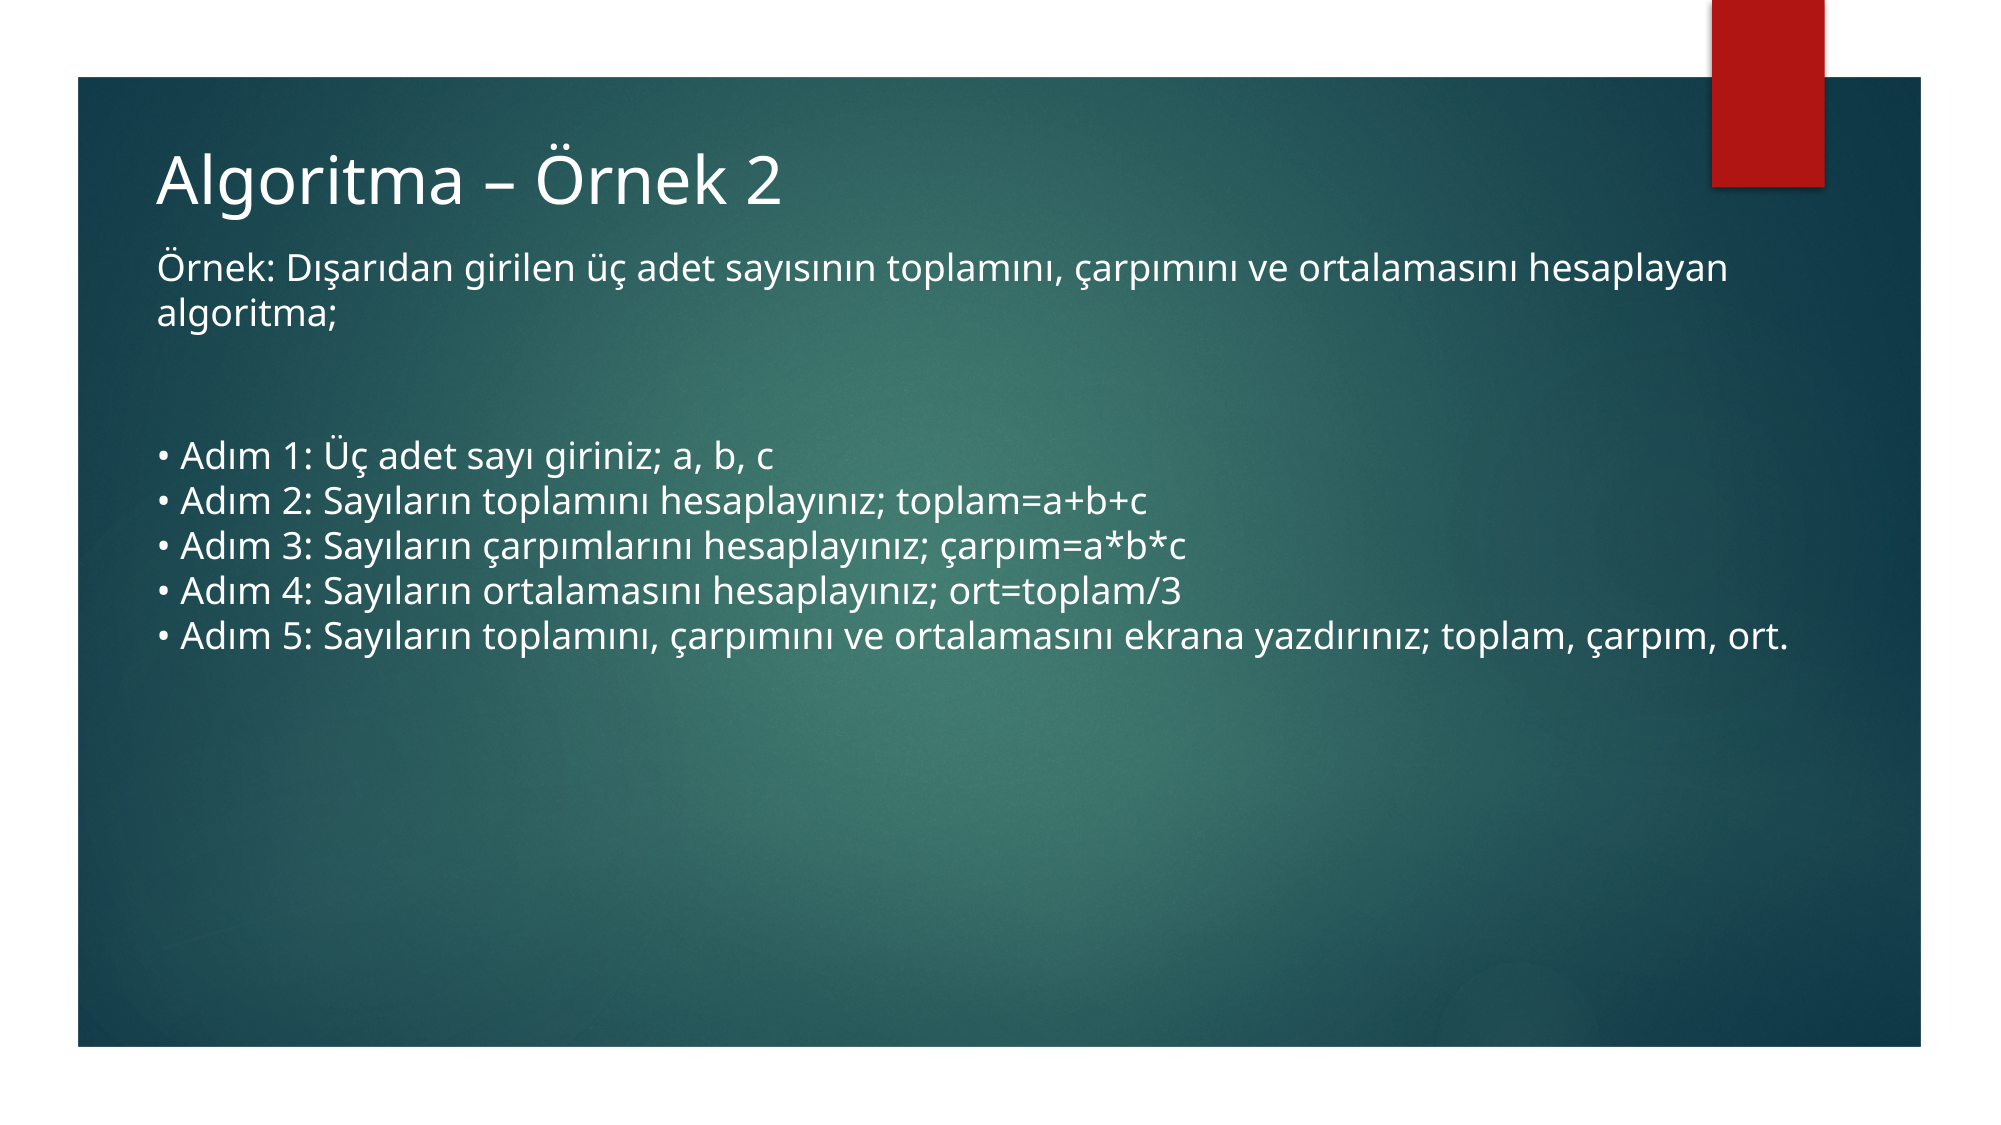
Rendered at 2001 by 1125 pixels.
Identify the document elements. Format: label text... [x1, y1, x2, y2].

text_box Algoritma – Örnek 2 [141, 130, 850, 226]
text_box • Adım 1: Üç adet sayı giriniz; a, b, c • Adım 2: Sayıların toplamını hesaplayınız; toplam=a+b+c • Adım 3: Sayıların çarpımlarını hesaplayınız; çarpım=a*b*c • Adım 4: Sayıların ortalamasını hesaplayınız; ort=toplam/3 • Adım 5: Sayıların toplamını, çarpımını ve ortalamasını ekrana yazdırınız; toplam, çarpım, ort. [141, 416, 1880, 969]
text_box Örnek: Dışarıdan girilen üç adet sayısının toplamını, çarpımını ve ortalamasını hesaplayan algoritma; [141, 229, 1851, 389]
